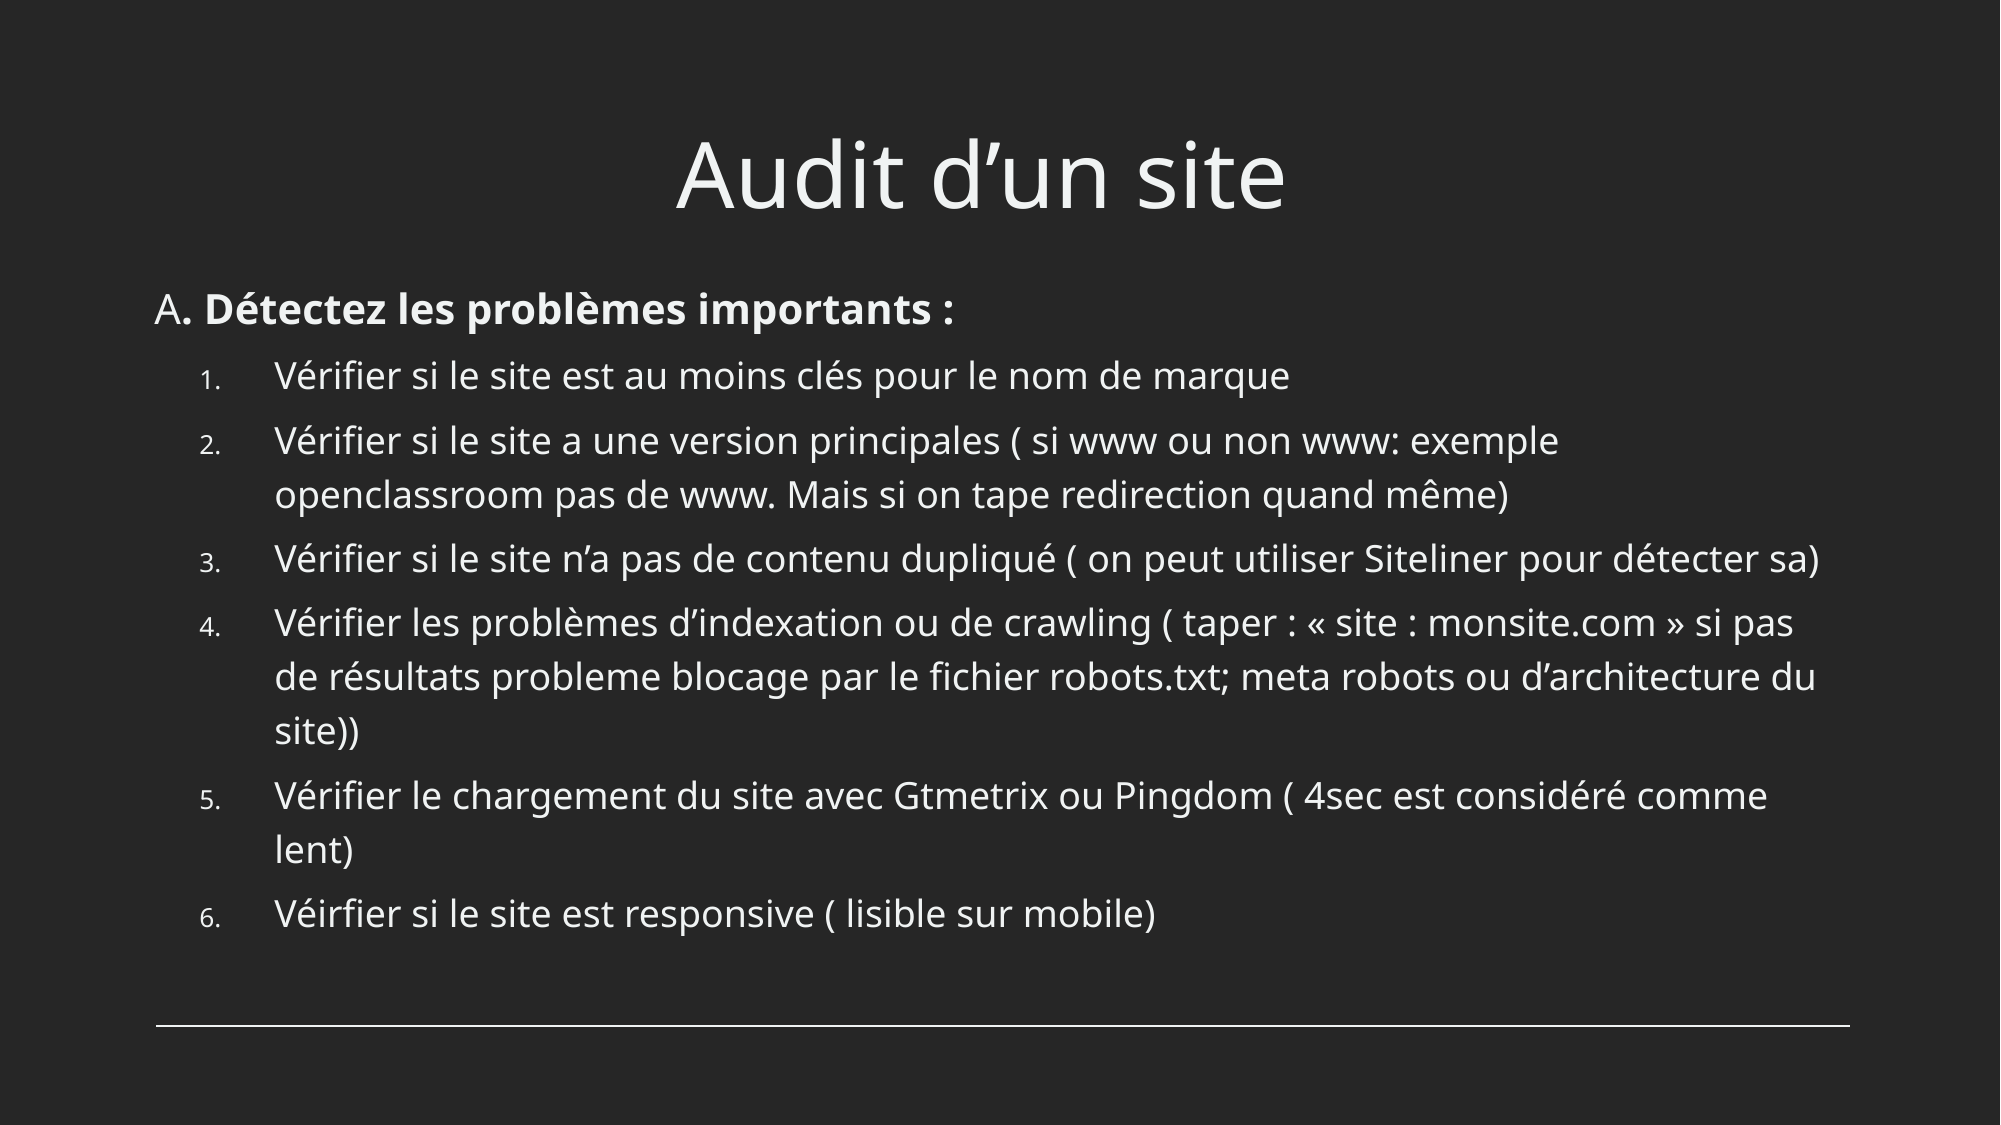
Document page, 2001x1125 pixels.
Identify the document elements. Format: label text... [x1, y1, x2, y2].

list A. Détectez les problèmes importants : Vérifier si le site est au moins clés pour le nom de marque Vérifier si le site a une version principales ( si www ou non www: exemple openclassroom pas de www. Mais si on tape redirection quand même) Vérifier si le site n’a pas de contenu dupliqué ( on peut utiliser Siteliner pour détecter sa) Vérifier les problèmes d’indexation ou de crawling ( taper : « site : monsite.com » si pas de résultats probleme blocage par le fichier robots.txt; meta robots ou d’architecture du site)) Vérifier le chargement du site avec Gtmetrix ou Pingdom ( 4sec est considéré comme lent) Véirfier si le site est responsive ( lisible sur mobile) [139, 265, 1850, 980]
title Audit d’un site [139, 56, 1850, 235]
